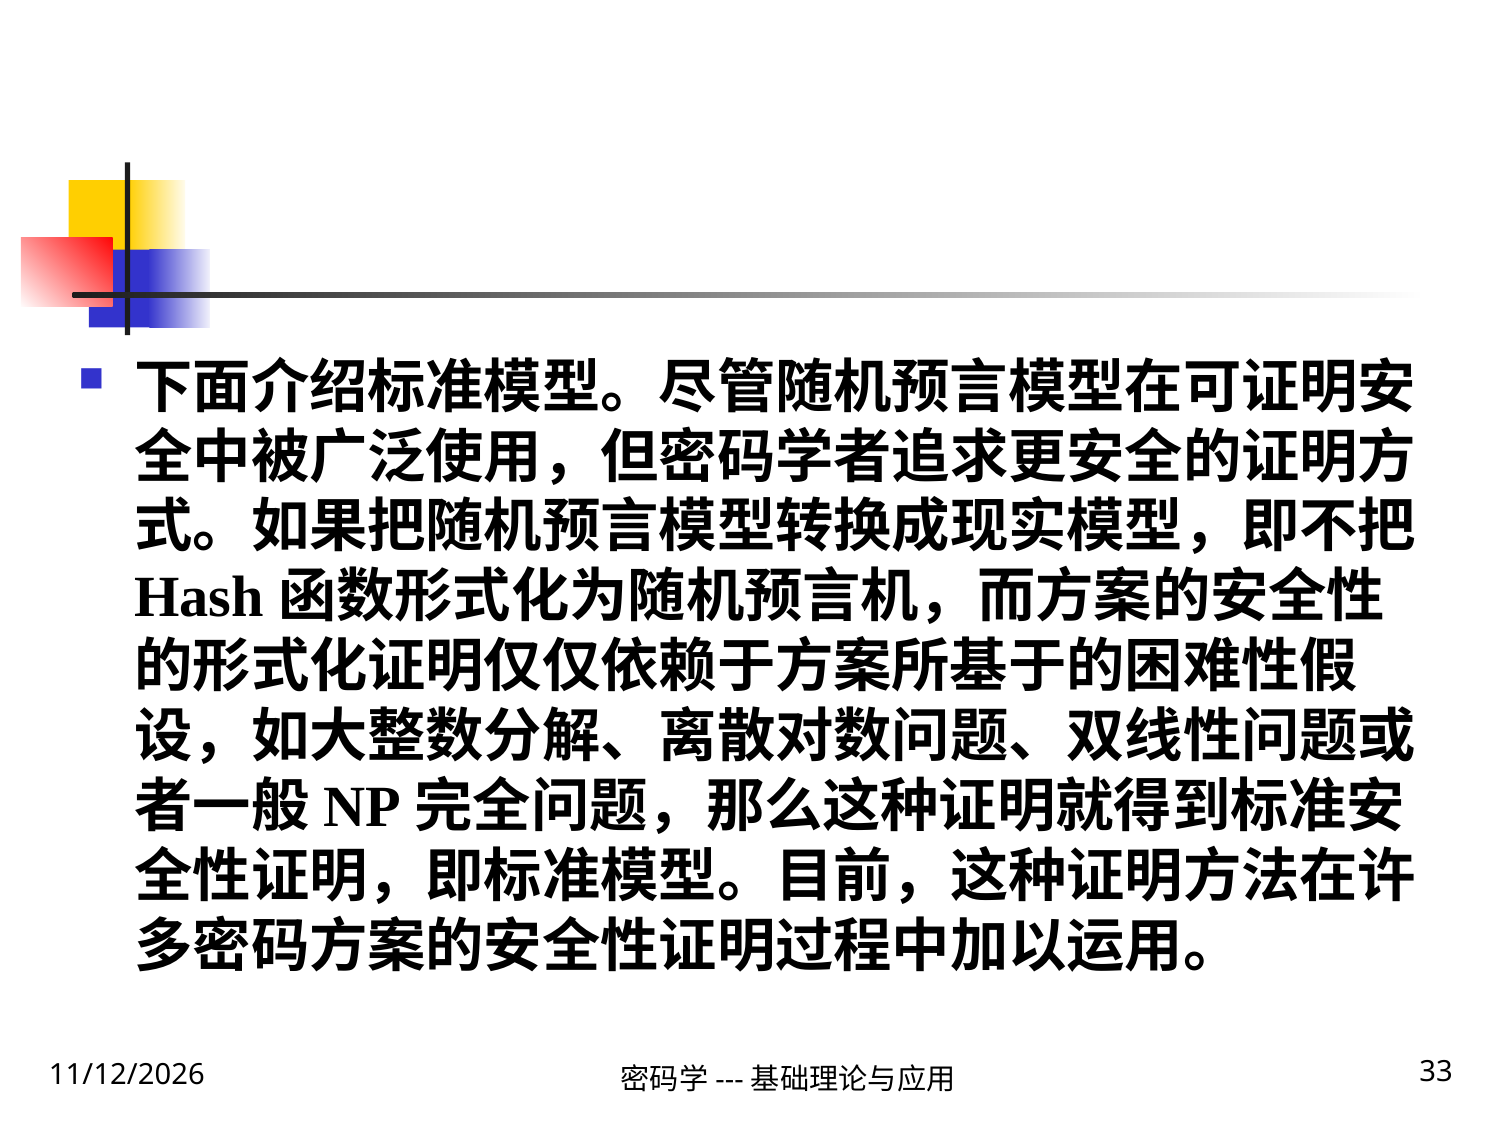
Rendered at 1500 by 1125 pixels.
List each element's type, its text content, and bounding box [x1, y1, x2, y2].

slide_number 33 [1154, 1023, 1468, 1100]
list 下面介绍标准模型。尽管随机预言模型在可证明安全中被广泛使用，但密码学者追求更安全的证明方式。如果把随机预言模型转换成现实模型，即不把Hash函数形式化为随机预言机，而方案的安全性的形式化证明仅仅依赖于方案所基于的困难性假设，如大整数分解、离散对数问题、双线性问题或者一般NP完全问题，那么这种证明就得到标准安全性证明，即标准模型。目前，这种证明方法在许多密码方案的安全性证明过程中加以运用。 [63, 341, 1437, 1017]
footer 密码学---基础理论与应用 [550, 1027, 1026, 1103]
slide_number 2020\1\31 Friday [33, 1027, 347, 1103]
